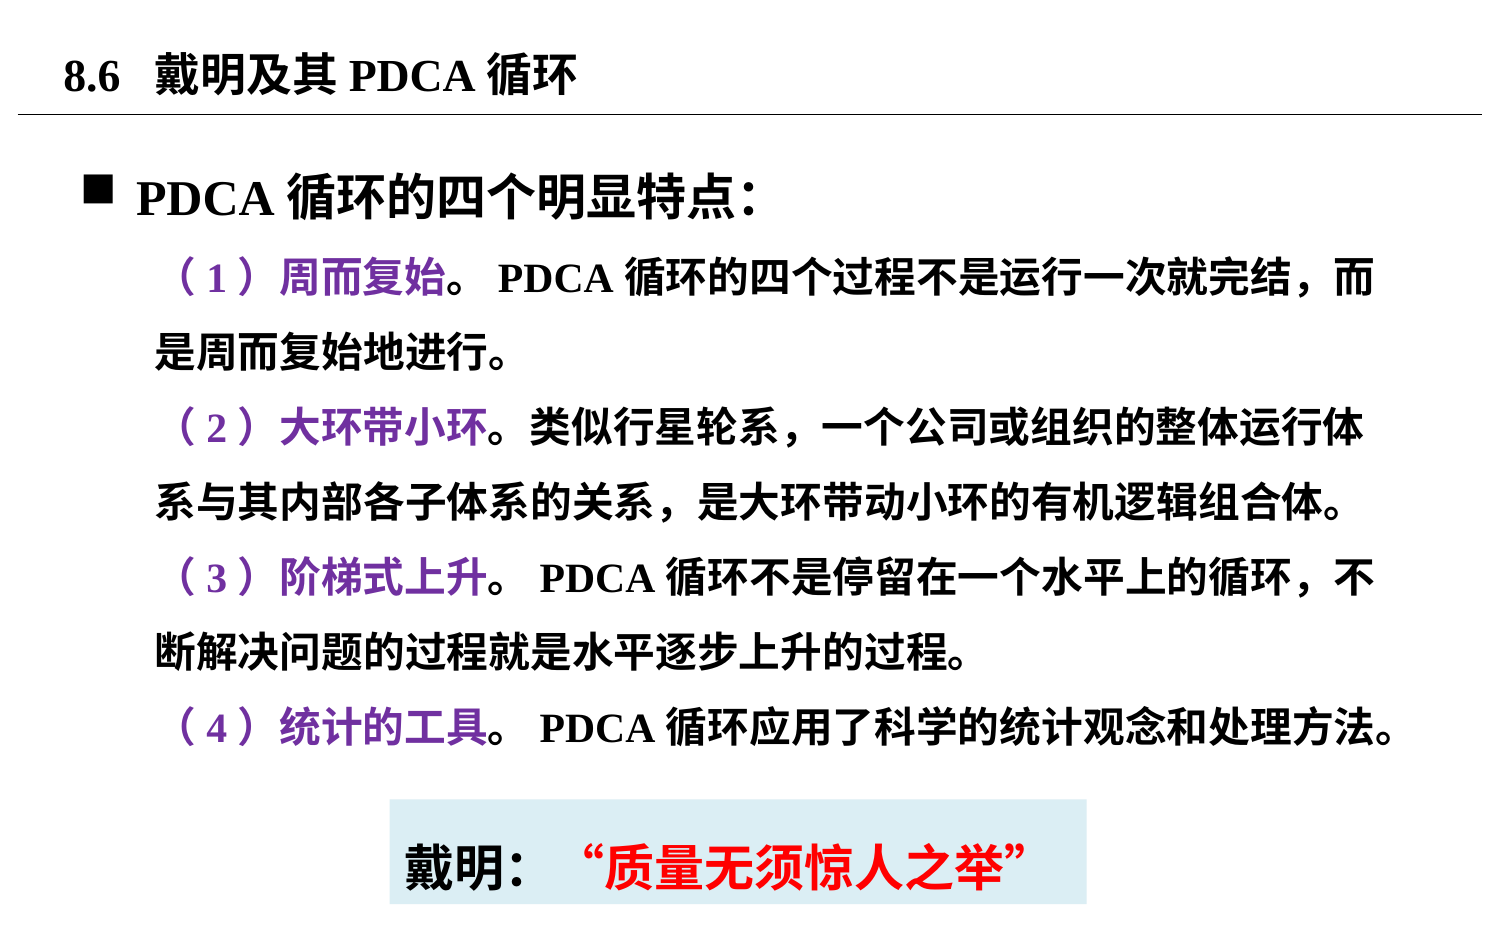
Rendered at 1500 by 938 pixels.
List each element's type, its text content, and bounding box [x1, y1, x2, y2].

title 8.6 戴明及其PDCA循环 [48, 19, 1005, 127]
text_box PDCA循环的四个明显特点： （1）周而复始。PDCA循环的四个过程不是运行一次就完结，而是周而复始地进行。 （2）大环带小环。类似行星轮系，一个公司或组织的整体运行体系与其内部各子体系的关系，是大环带动小环的有机逻辑组合体。 （3）阶梯式上升。PDCA循环不是停留在一个水平上的循环，不断解决问题的过程就是水平逐步上升的过程。 （4）统计的工具。PDCA循环应用了科学的统计观念和处理方法。 [64, 128, 1412, 714]
text_box 戴明：“质量无须惊人之举” [389, 799, 1087, 905]
